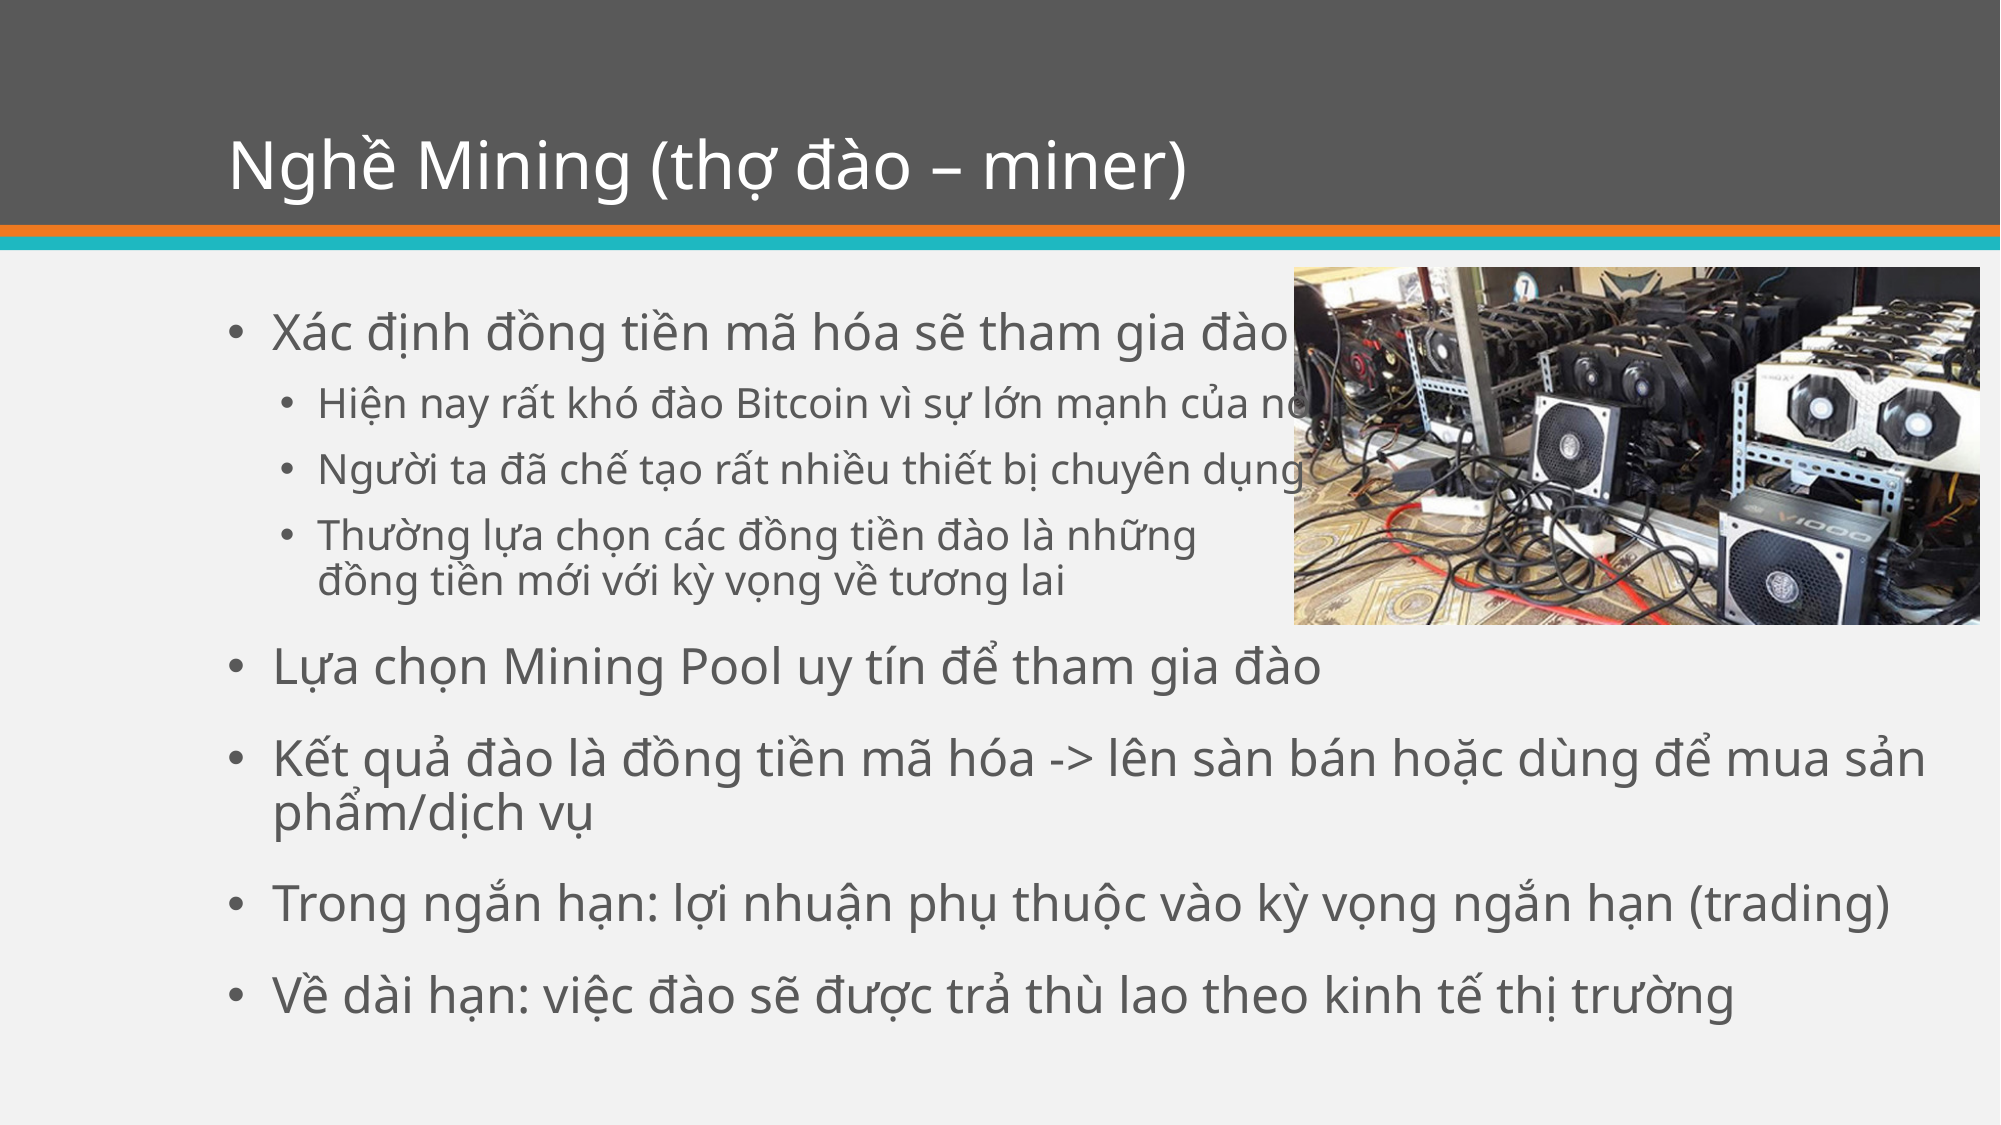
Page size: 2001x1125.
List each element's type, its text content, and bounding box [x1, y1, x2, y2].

picture [1294, 267, 1980, 625]
title Nghề Mining (thợ đào – miner) [212, 41, 1788, 212]
list Xác định đồng tiền mã hóa sẽ tham gia đào Hiện nay rất khó đào Bitcoin vì sự lớn mạnh của nó Người ta đã chế tạo rất nhiều thiết bị chuyên dụng Thường lựa chọn các đồng tiền đào là những đồng tiền mới với kỳ vọng về tương lai Lựa chọn Mining Pool uy tín để tham gia đào Kết quả đào là đồng tiền mã hóa -> lên sàn bán hoặc dùng để mua sản phẩm/dịch vụ Trong ngắn hạn: lợi nhuận phụ thuộc vào kỳ vọng ngắn hạn (trading) Về dài hạn: việc đào sẽ được trả thù lao theo kinh tế thị trường [212, 299, 1949, 1103]
